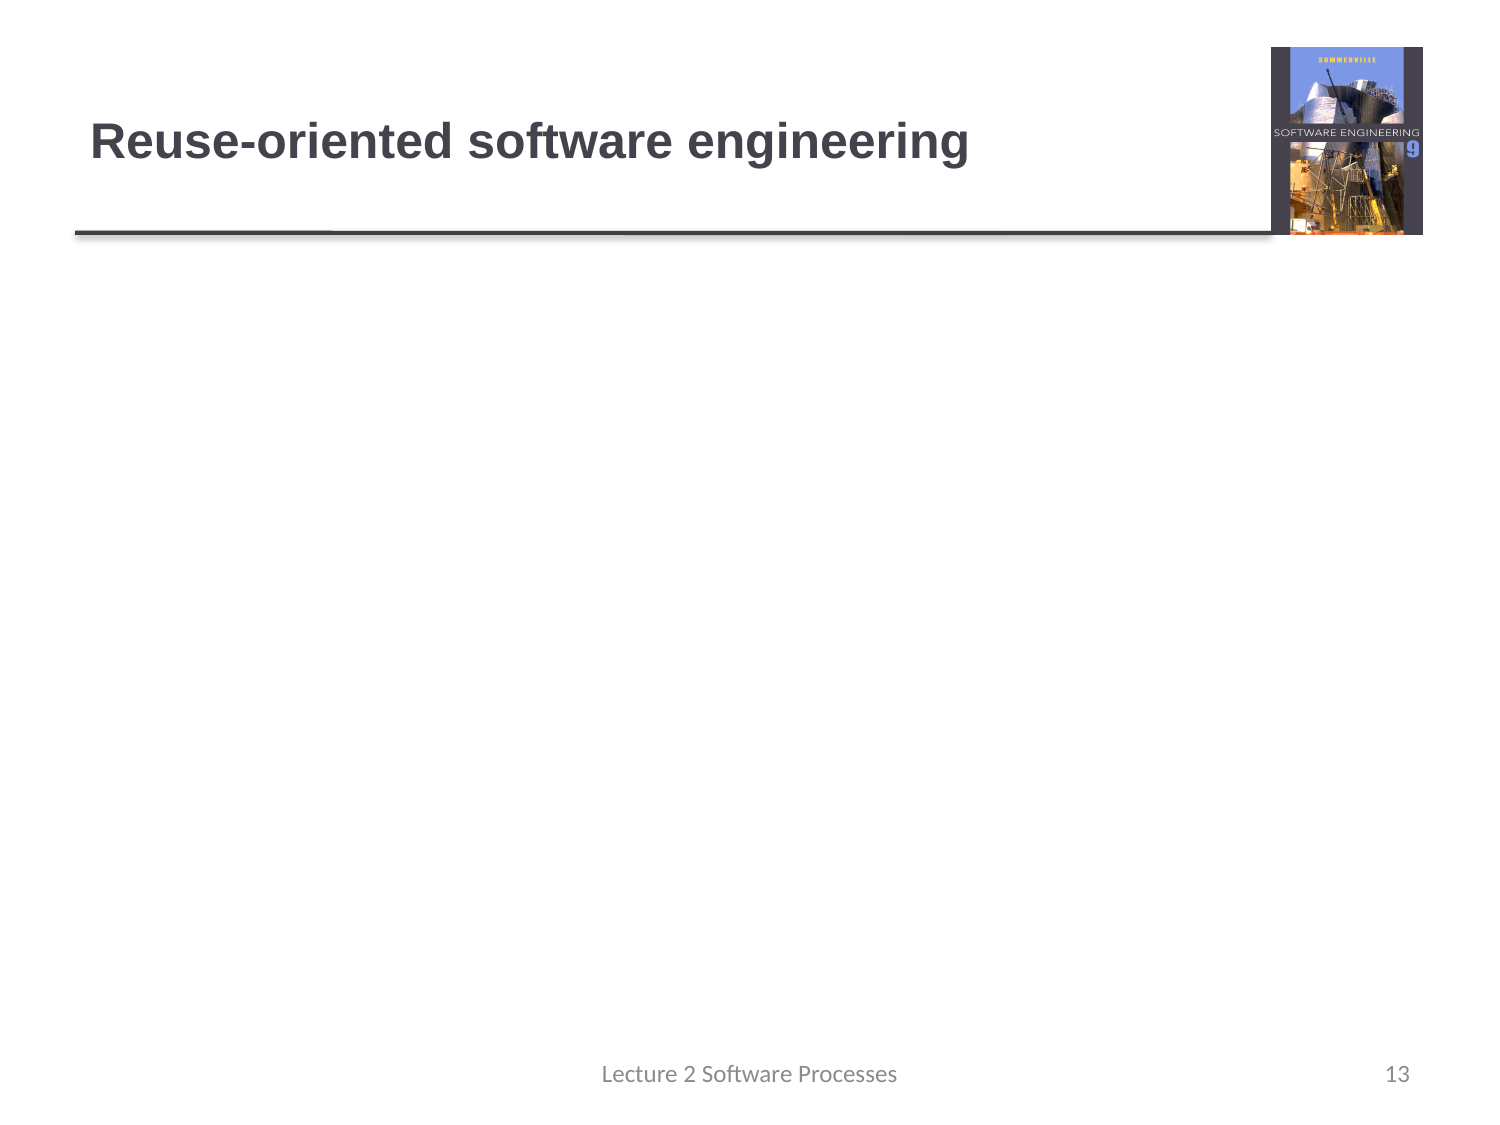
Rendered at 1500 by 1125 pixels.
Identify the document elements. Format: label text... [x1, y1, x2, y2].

picture [1272, 47, 1423, 235]
title Reuse-oriented software engineering [74, 44, 1272, 233]
slide_number 13 [1074, 1042, 1425, 1103]
footer Lecture 2 Software Processes [512, 1042, 988, 1103]
